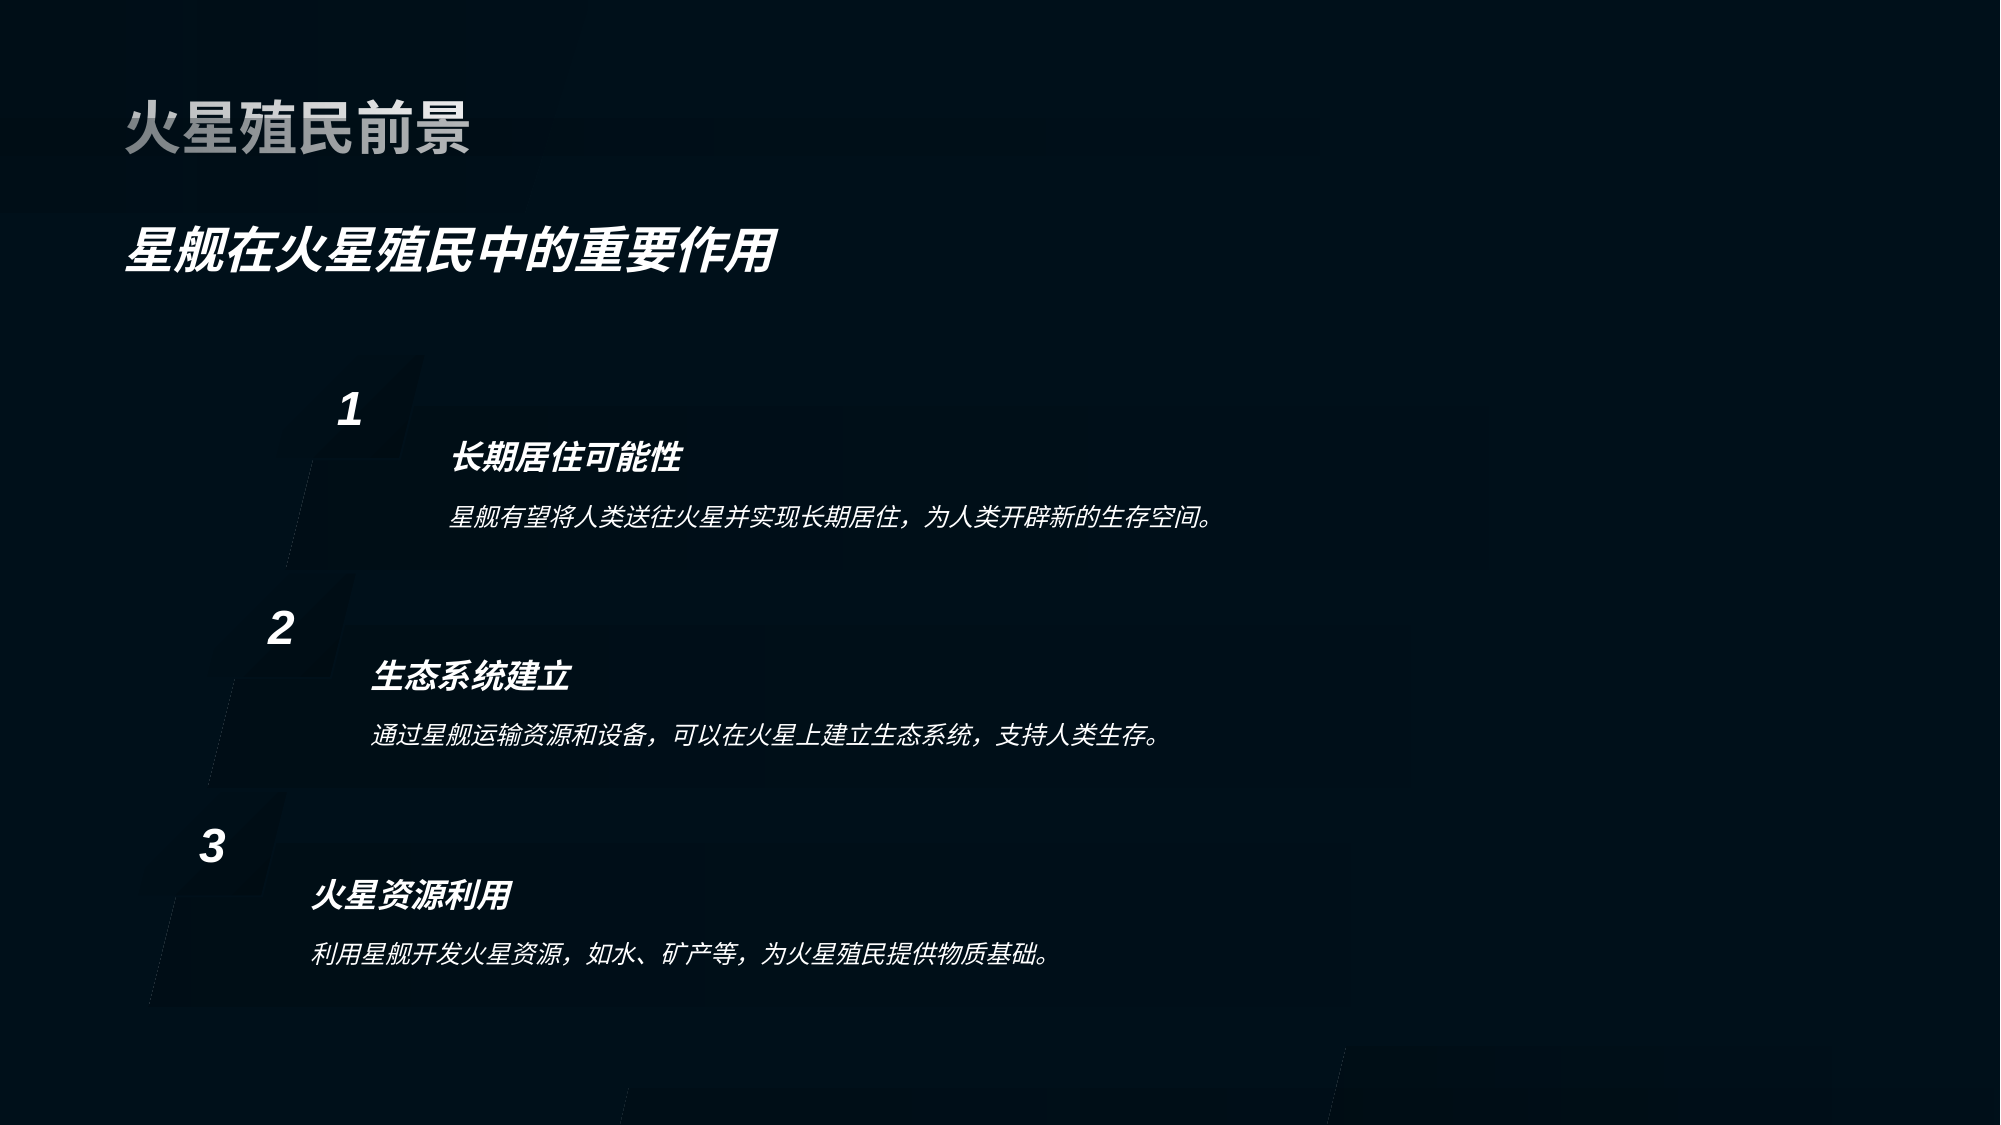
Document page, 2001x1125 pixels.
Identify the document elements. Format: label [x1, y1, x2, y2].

text_box [0, 0, 2000, 1125]
